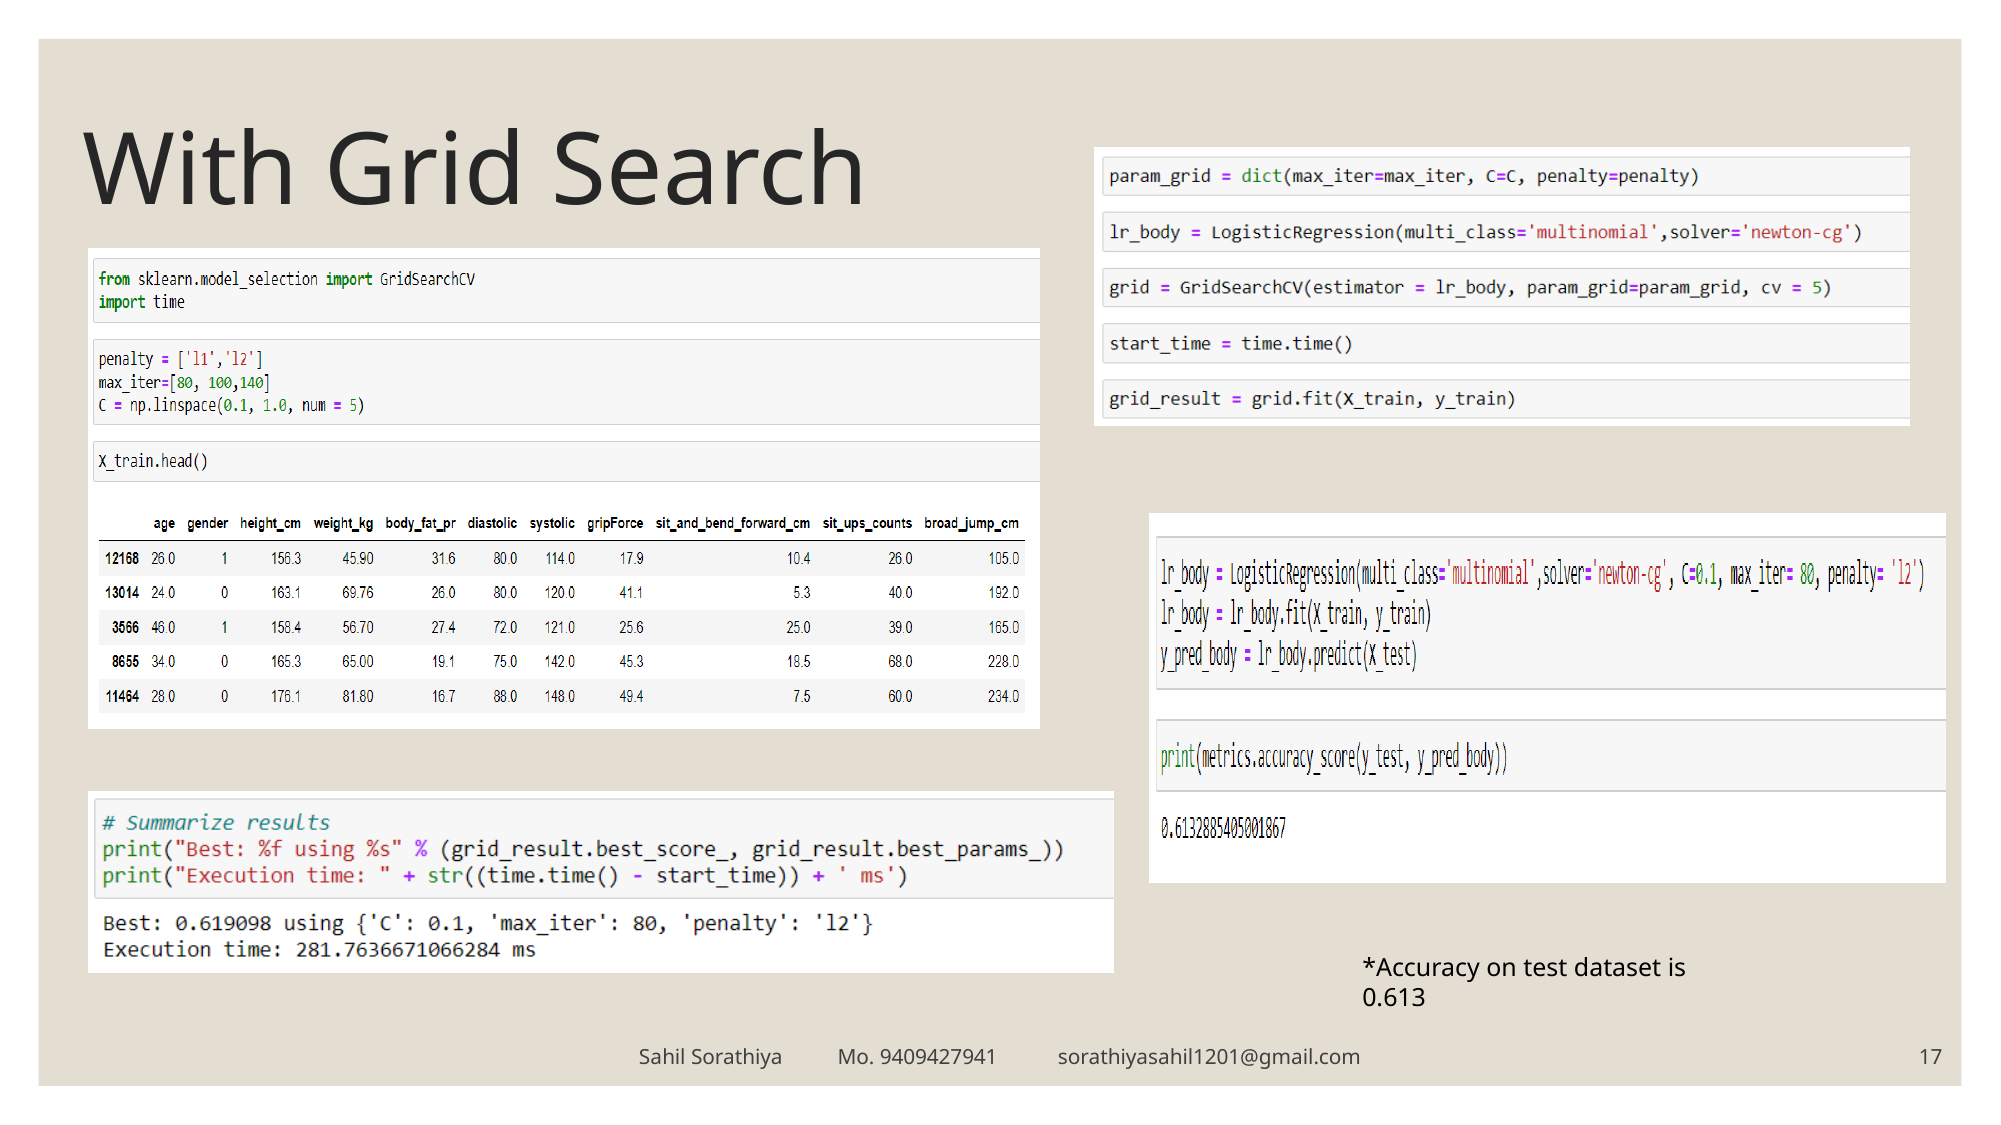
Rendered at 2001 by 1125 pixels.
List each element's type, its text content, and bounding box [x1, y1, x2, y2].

picture [88, 791, 1114, 974]
footer Sahil Sorathiya Mo. 9409427941 sorathiyasahil1201@gmail.com [572, 1034, 1428, 1080]
picture [1149, 513, 1946, 883]
title With Grid Search [67, 59, 1718, 285]
picture [88, 248, 1040, 729]
slide_number 17 [1717, 1034, 1958, 1080]
picture [1094, 147, 1910, 426]
text_box *Accuracy on test dataset is 0.613 [1347, 944, 1749, 1019]
